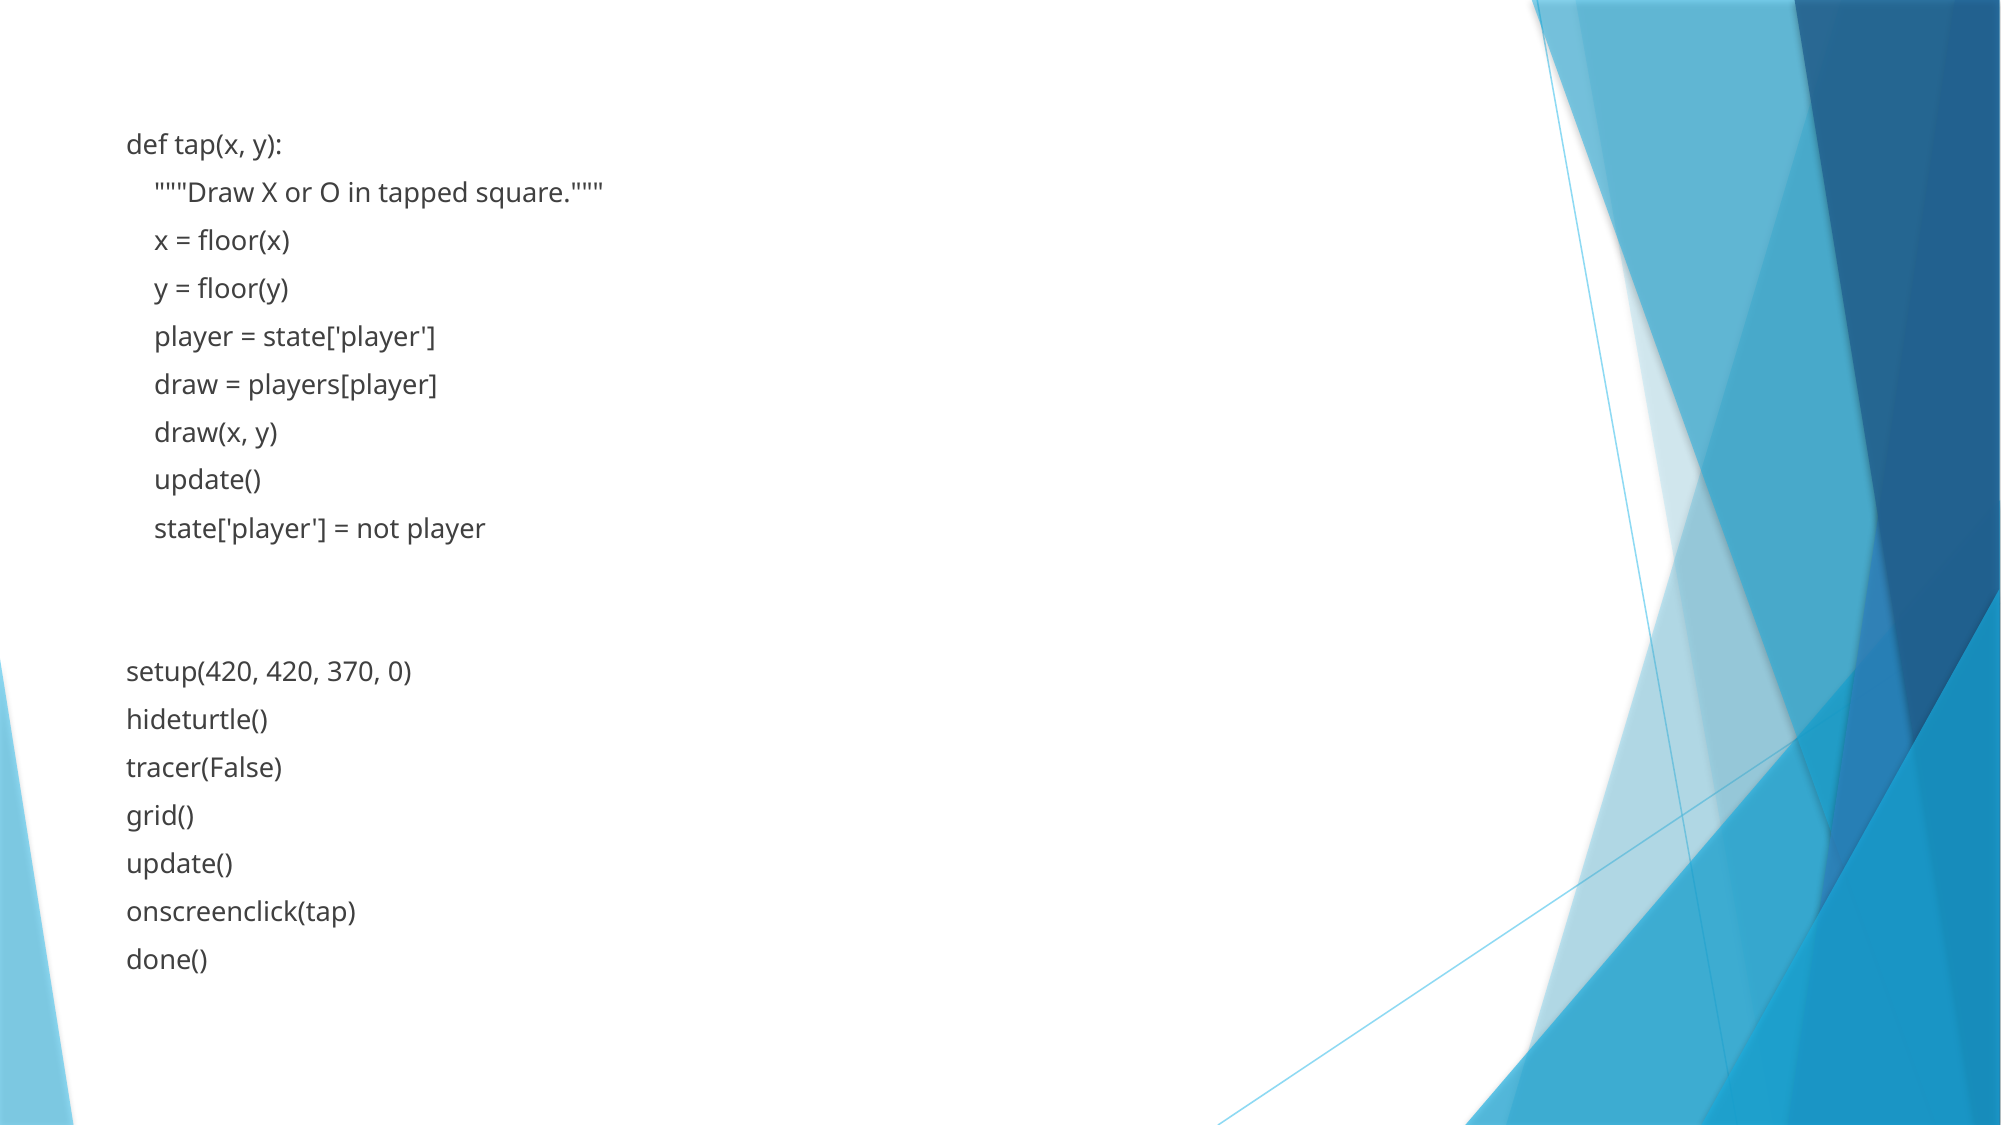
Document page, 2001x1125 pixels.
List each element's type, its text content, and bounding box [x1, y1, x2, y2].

list def tap(x, y): """Draw X or O in tapped square.""" x = floor(x) y = floor(y) player = state['player'] draw = players[player] draw(x, y) update() state['player'] = not player setup(420, 420, 370, 0) hideturtle() tracer(False) grid() update() onscreenclick(tap) done() [111, 119, 1522, 992]
